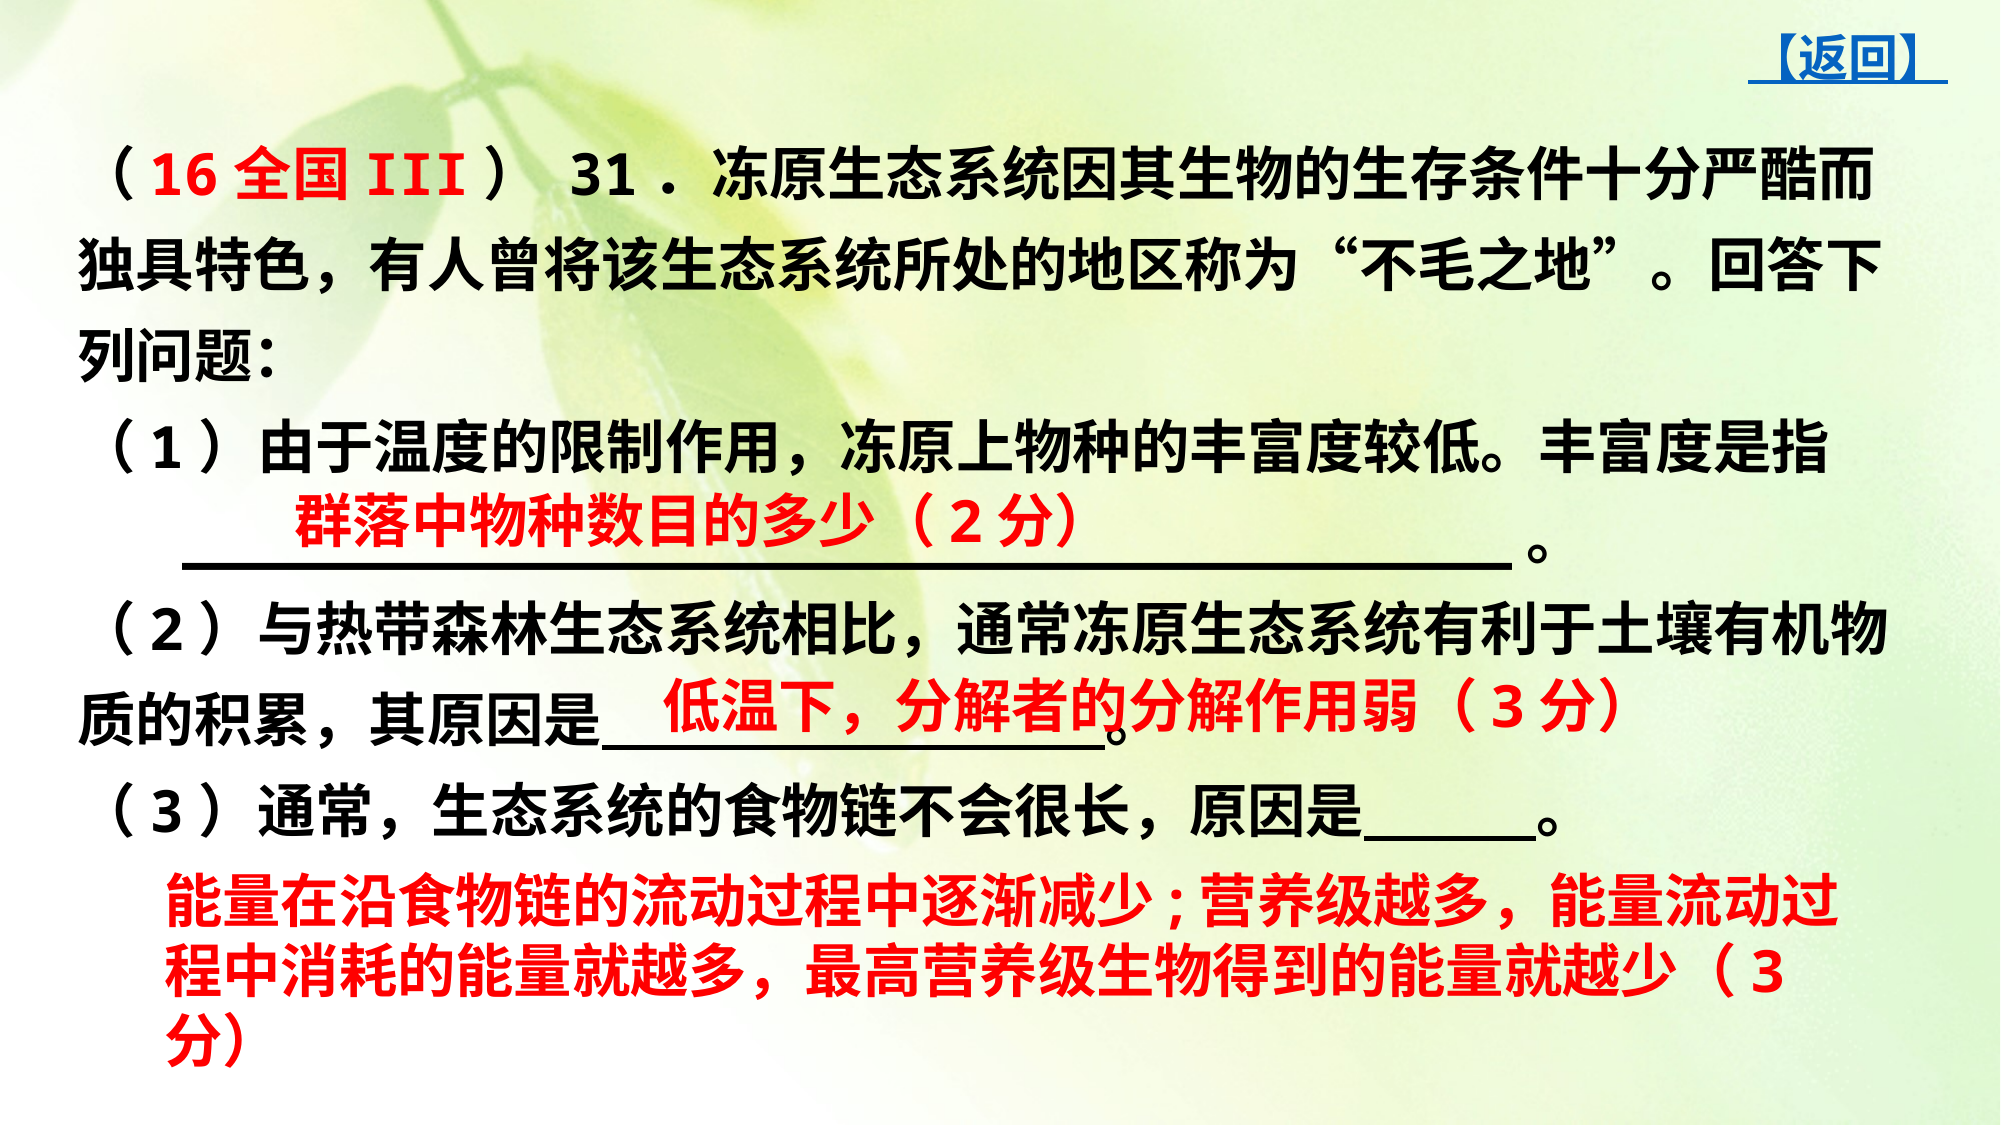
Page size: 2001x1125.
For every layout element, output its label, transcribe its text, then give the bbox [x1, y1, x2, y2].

text_box 能量在沿食物链的流动过程中逐渐减少;营养级越多，能量流动过程中消耗的能量就越多，最高营养级生物得到的能量就越少（3分） [149, 856, 1893, 1082]
text_box 群落中物种数目的多少（2分） [280, 476, 1129, 562]
text_box 【返回】 [1733, 19, 1964, 107]
picture [0, 0, 2001, 1125]
text_box （16全国III） 31．冻原生态系统因其生物的生存条件十分严酷而独具特色，有人曾将该生态系统所处的地区称为“不毛之地”。回答下列问题： （1）由于温度的限制作用，冻原上物种的丰富度较低。丰富度是指 ______________________________________。 （2）与热带森林生态系统相比，通常冻原生态系统有利于土壤有机物质的积累，其原因是 。 （3）通常，生态系统的食物链不会很长，原因是 。 [62, 108, 1938, 851]
text_box 低温下，分解者的分解作用弱（3分） [647, 661, 1671, 747]
